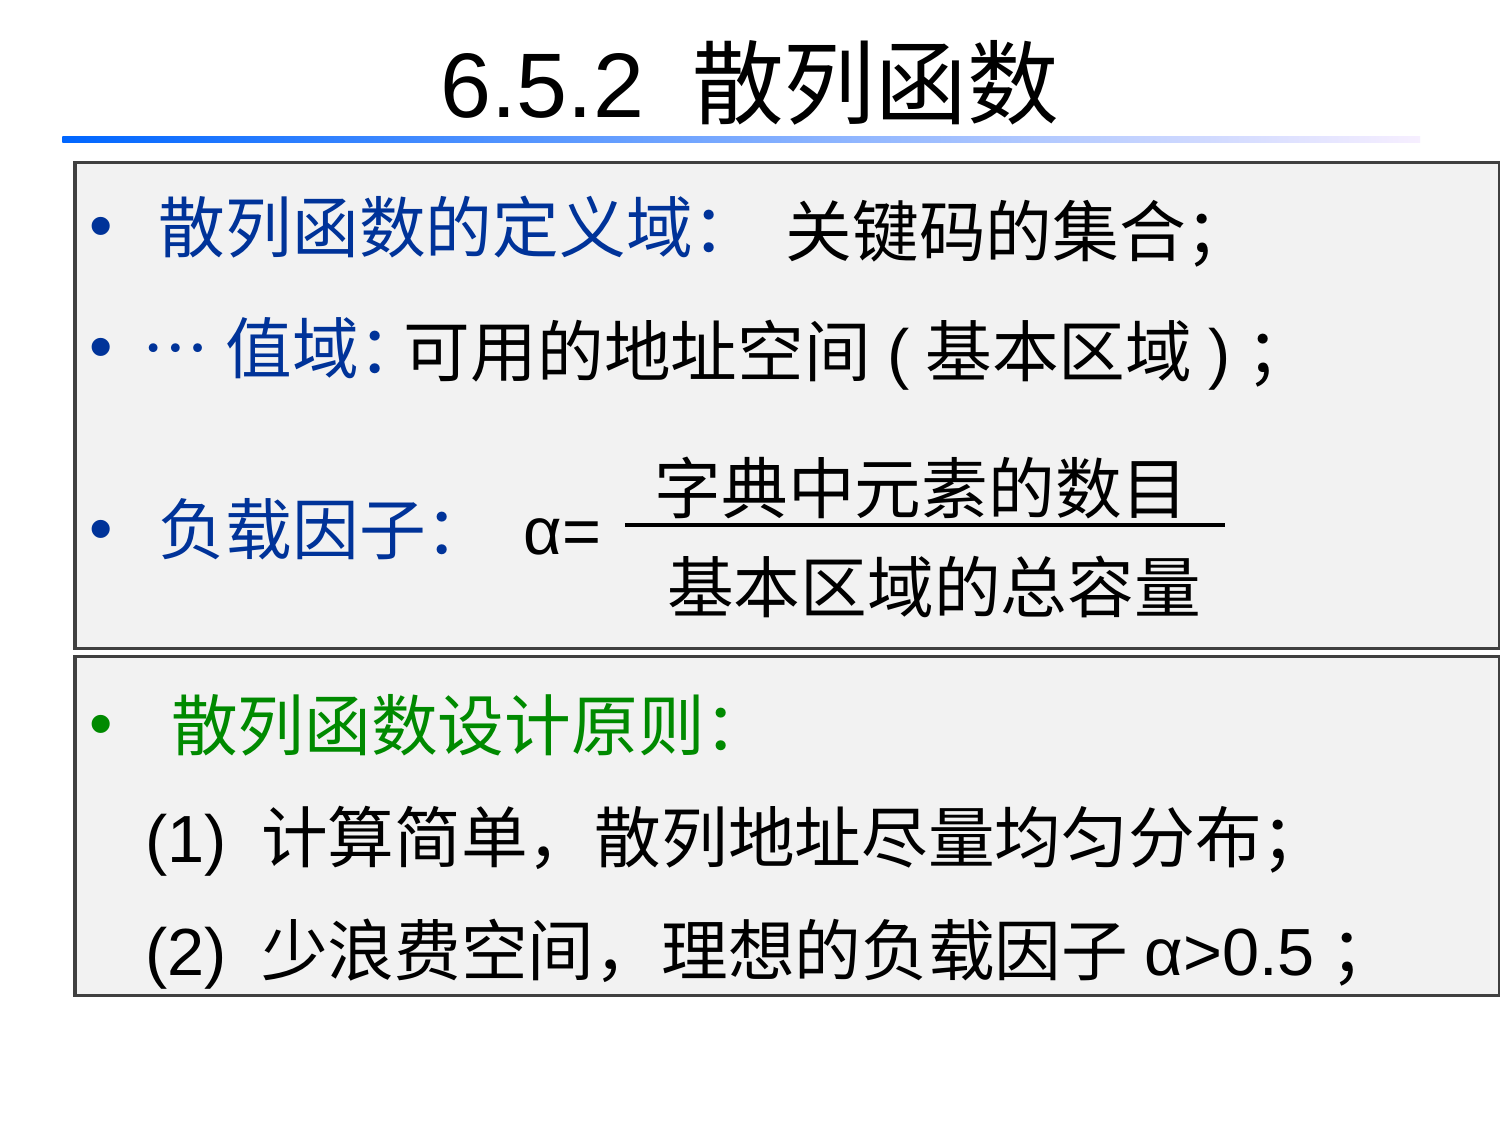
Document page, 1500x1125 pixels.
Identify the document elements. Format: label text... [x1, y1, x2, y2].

text_box 基本区域的总容量 [652, 518, 1217, 523]
text_box 字典中元素的数目 [639, 419, 1204, 523]
text_box 关键码的集合； [770, 162, 1268, 278]
text_box 散列函数的定义域： …值域： 负载因子： α= [74, 162, 1500, 649]
text_box [62, 136, 1421, 143]
title 6.5.2 散列函数 [74, 0, 1426, 162]
text_box 可用的地址空间(基本区域)； [389, 282, 1328, 397]
text_box 散列函数设计原则： (1) 计算简单，散列地址尽量均匀分布； (2) 少浪费空间，理想的负载因子α>0.5； [74, 656, 1500, 996]
text_box 基本区域的总容量 [652, 534, 1217, 633]
